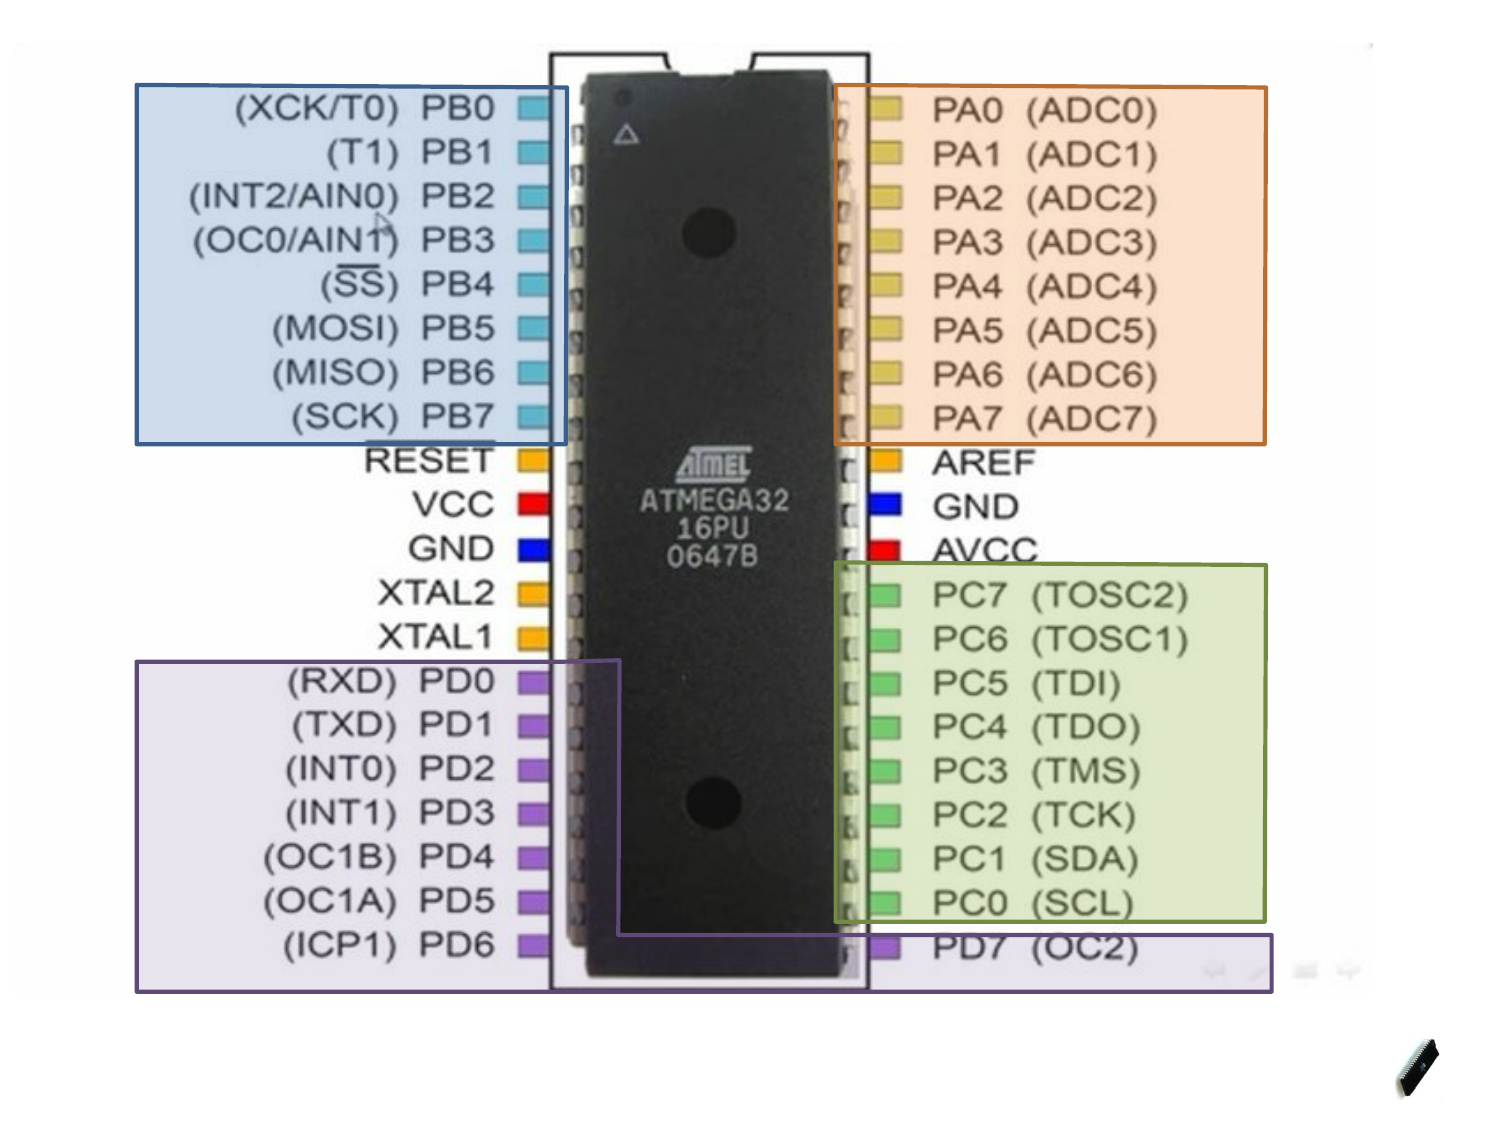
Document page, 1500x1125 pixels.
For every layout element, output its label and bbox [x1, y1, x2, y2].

picture [1387, 1037, 1450, 1100]
picture [14, 43, 1373, 995]
